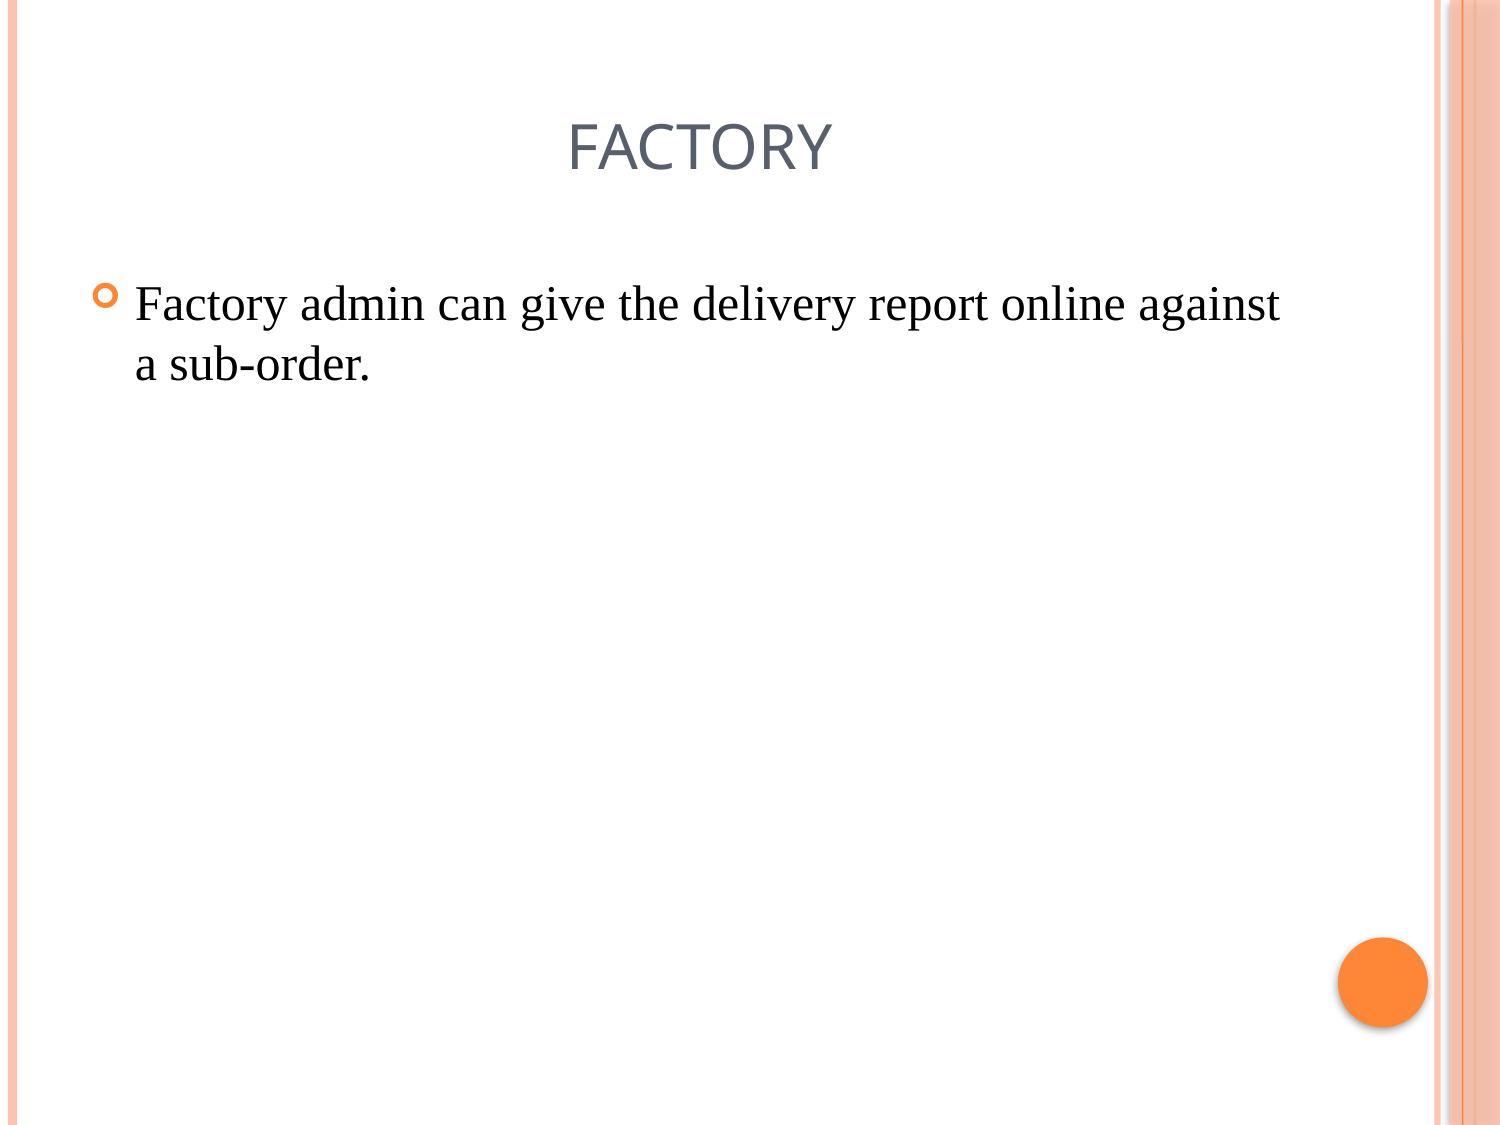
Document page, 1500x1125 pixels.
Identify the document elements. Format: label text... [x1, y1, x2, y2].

list Factory admin can give the delivery report online against a sub-order. [75, 262, 1300, 1062]
title Factory [87, 99, 1313, 288]
